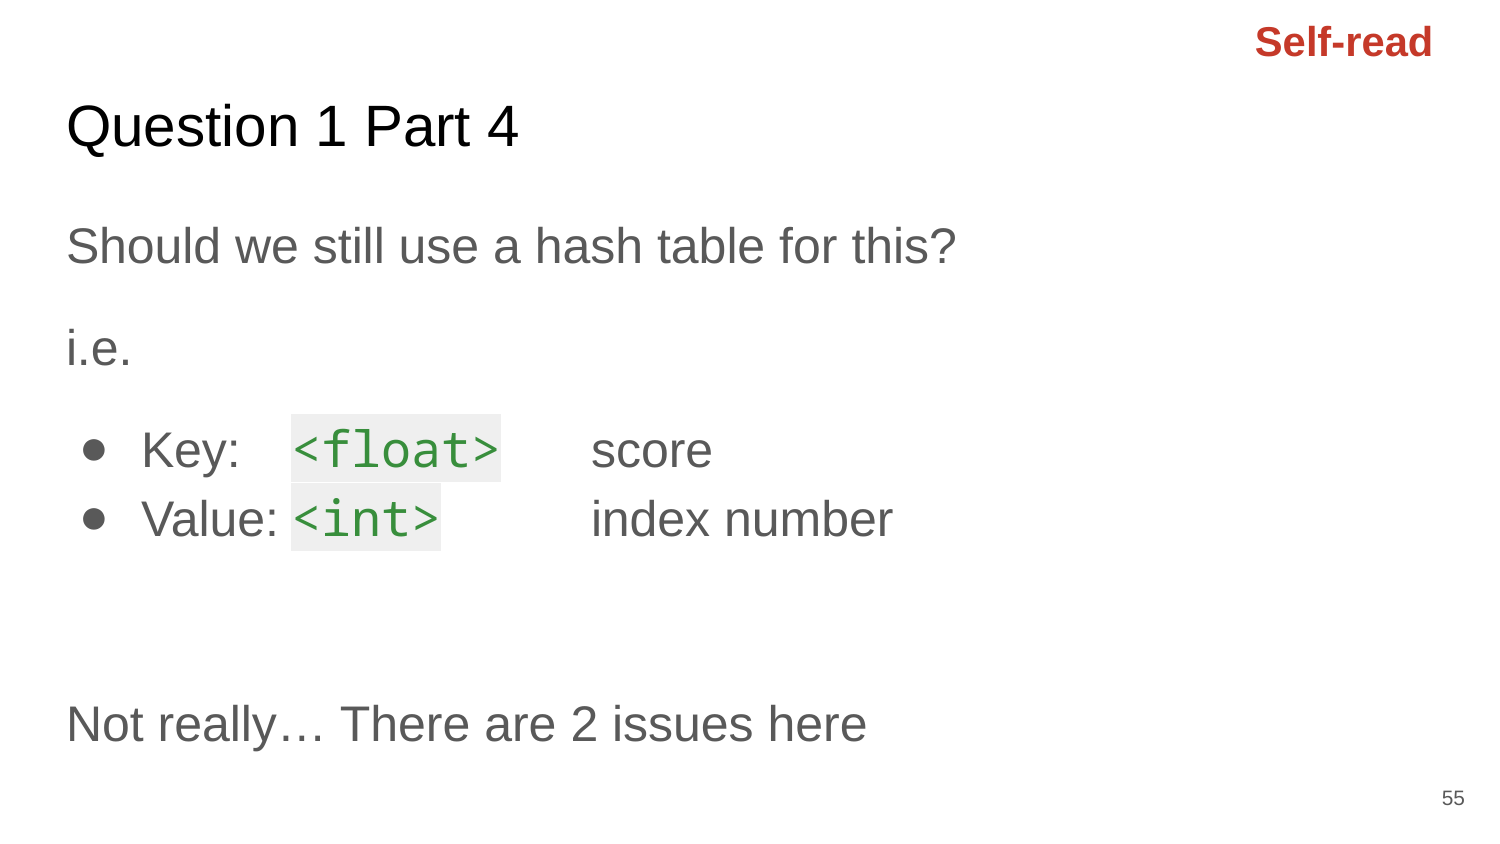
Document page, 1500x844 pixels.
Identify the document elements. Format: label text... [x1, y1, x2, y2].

list Should we still use a hash table for this? i.e. Key: <float> score Value: <int> index number Not really… There are 2 issues here [51, 189, 1449, 750]
title Question 1 Part 4 [51, 73, 1449, 167]
slide_number 55 [1389, 764, 1480, 830]
text_box Self-read [51, 0, 1449, 73]
